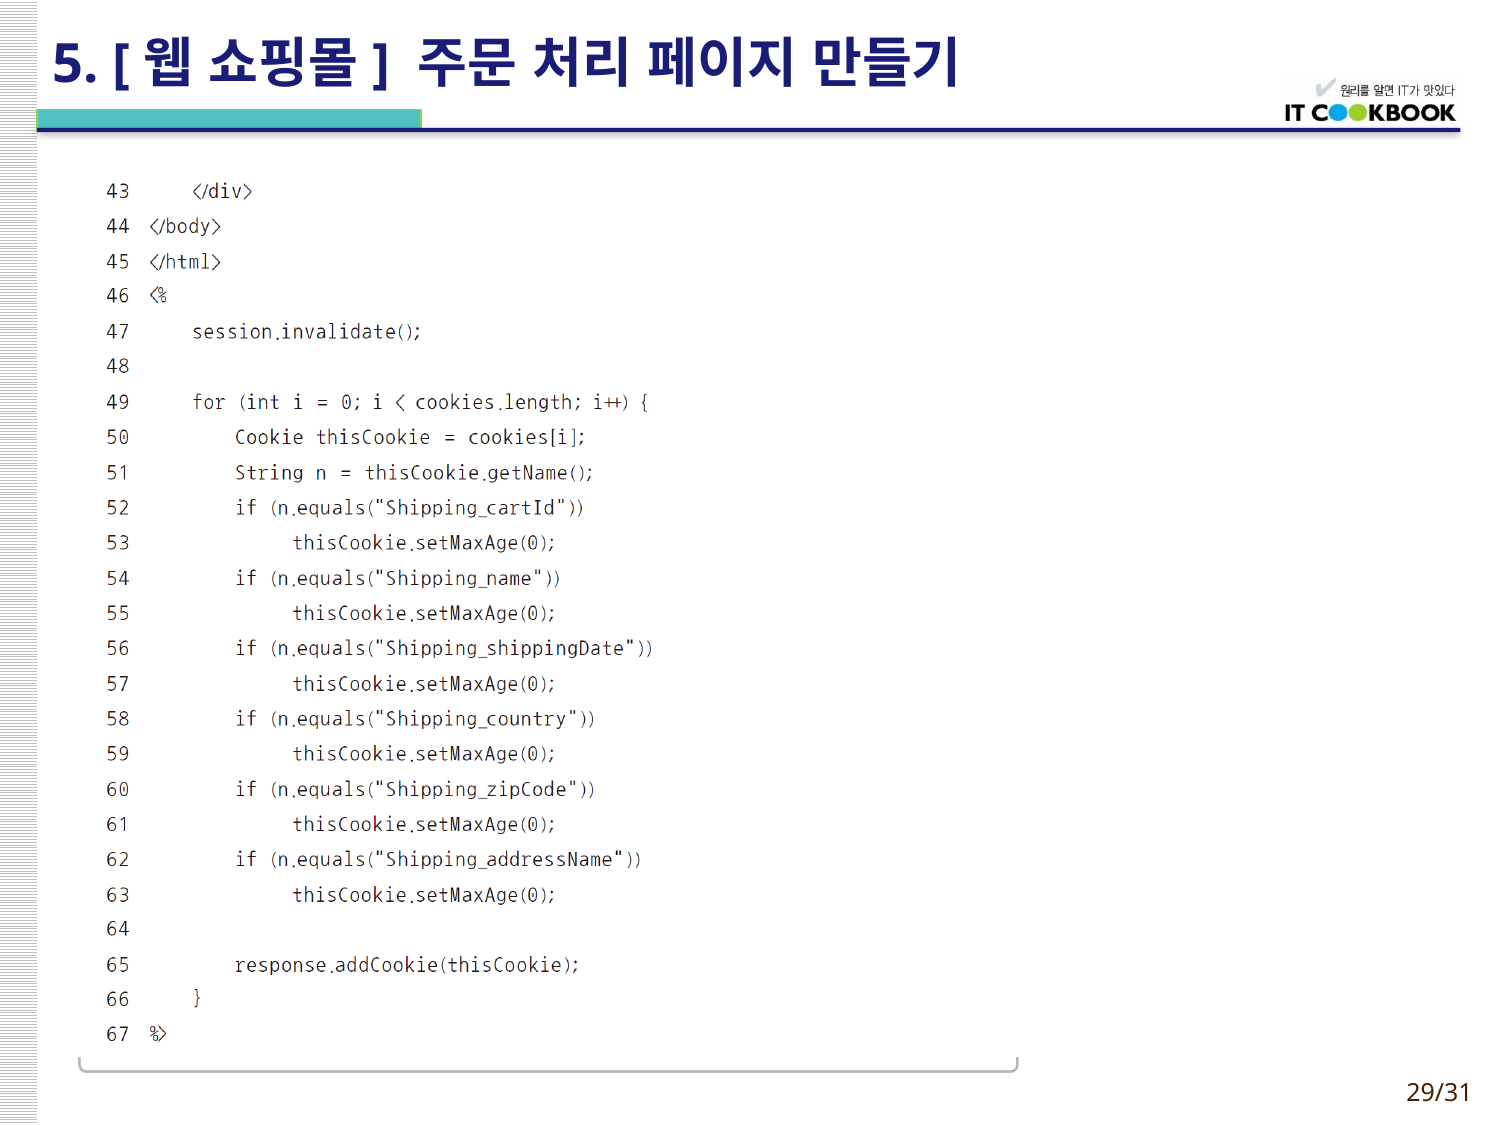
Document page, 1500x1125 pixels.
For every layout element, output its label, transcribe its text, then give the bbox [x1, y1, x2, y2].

picture [1281, 75, 1459, 123]
title 5. [웹 쇼핑몰] 주문 처리 페이지 만들기 [37, 13, 1278, 109]
picture [76, 176, 1023, 1081]
